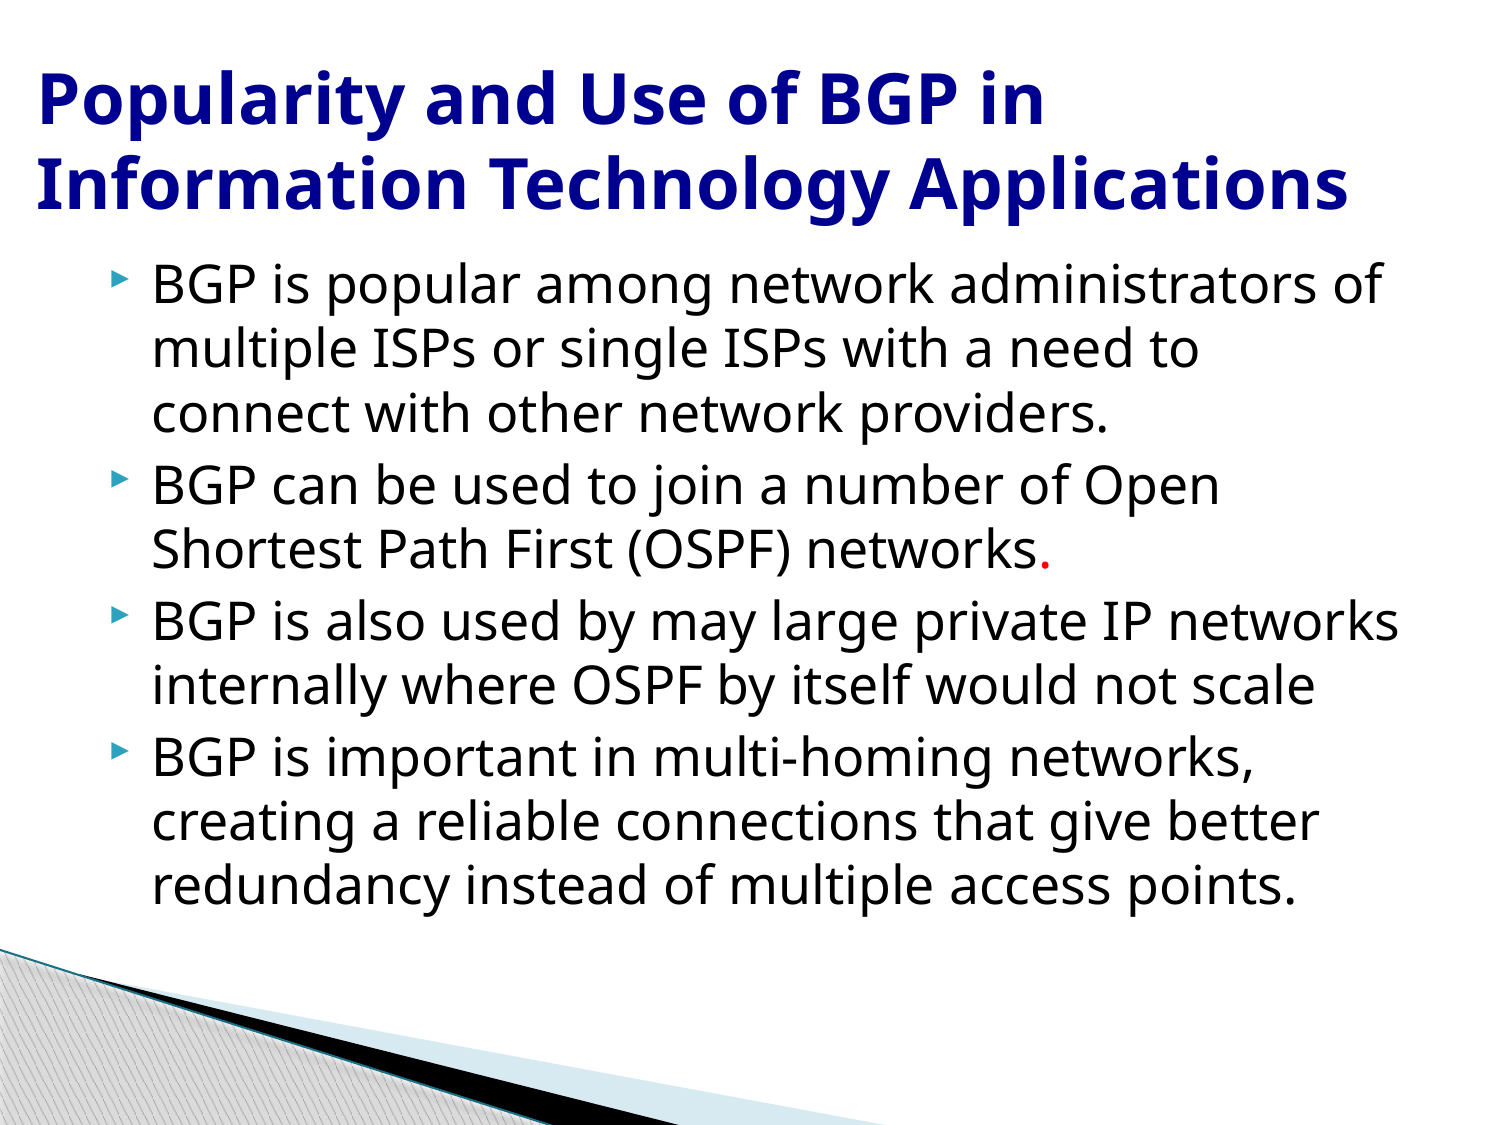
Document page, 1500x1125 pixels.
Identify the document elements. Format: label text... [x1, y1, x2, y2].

list BGP is popular among network administrators of multiple ISPs or single ISPs with a need to connect with other network providers. BGP can be used to join a number of Open Shortest Path First (OSPF) networks. BGP is also used by may large private IP networks internally where OSPF by itself would not scale BGP is important in multi-homing networks, creating a reliable connections that give better redundancy instead of multiple access points. [75, 243, 1425, 986]
title Popularity and Use of BGP in Information Technology Applications [21, 45, 1466, 233]
